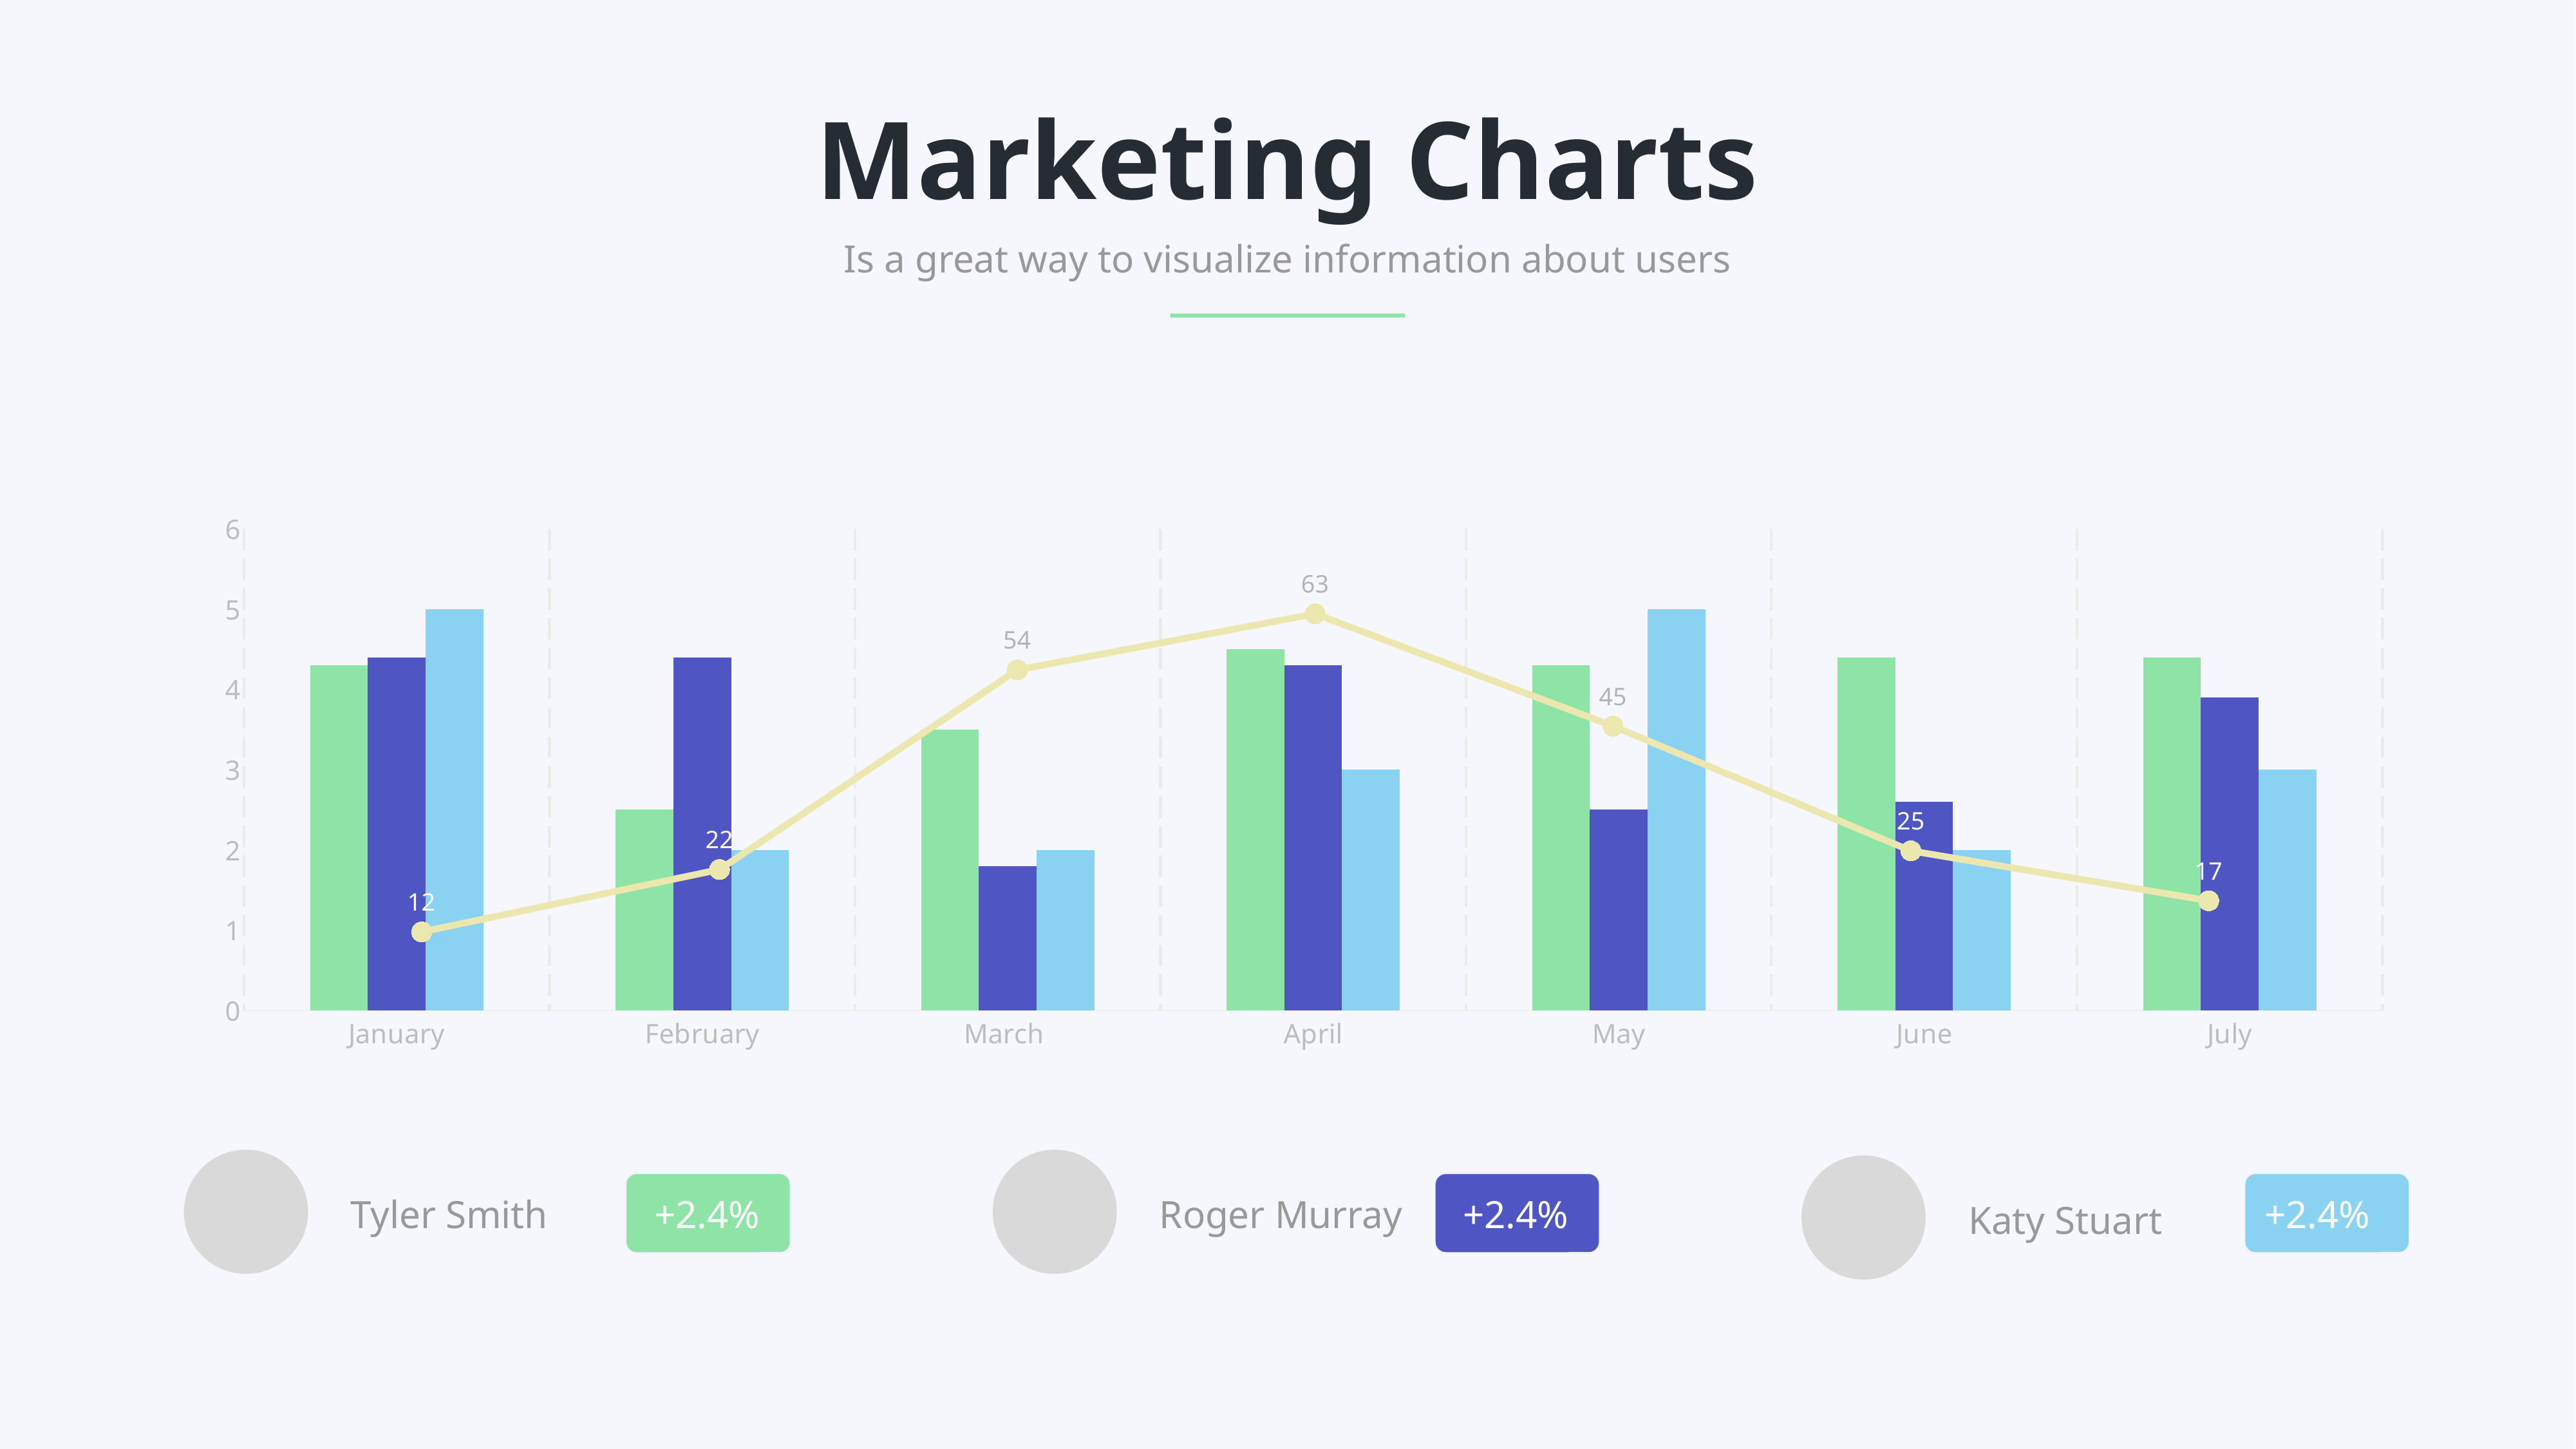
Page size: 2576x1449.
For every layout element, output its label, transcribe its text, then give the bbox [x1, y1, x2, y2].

text_box [992, 1149, 1118, 1275]
text_box [183, 1149, 309, 1275]
text_box [2244, 1172, 2411, 1254]
chart [132, 417, 2443, 1077]
text_box +2.4% [2255, 1186, 2402, 1241]
text_box Katy Stuart [1959, 1191, 2239, 1247]
text_box Tyler Smith [341, 1186, 572, 1241]
text_box +2.4% [644, 1186, 792, 1241]
text_box Roger Murray [1150, 1186, 1429, 1241]
text_box [625, 1172, 791, 1254]
text_box +2.4% [1453, 1186, 1601, 1241]
text_box [1801, 1155, 1926, 1281]
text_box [664, 87, 1911, 318]
text_box [1434, 1172, 1601, 1254]
